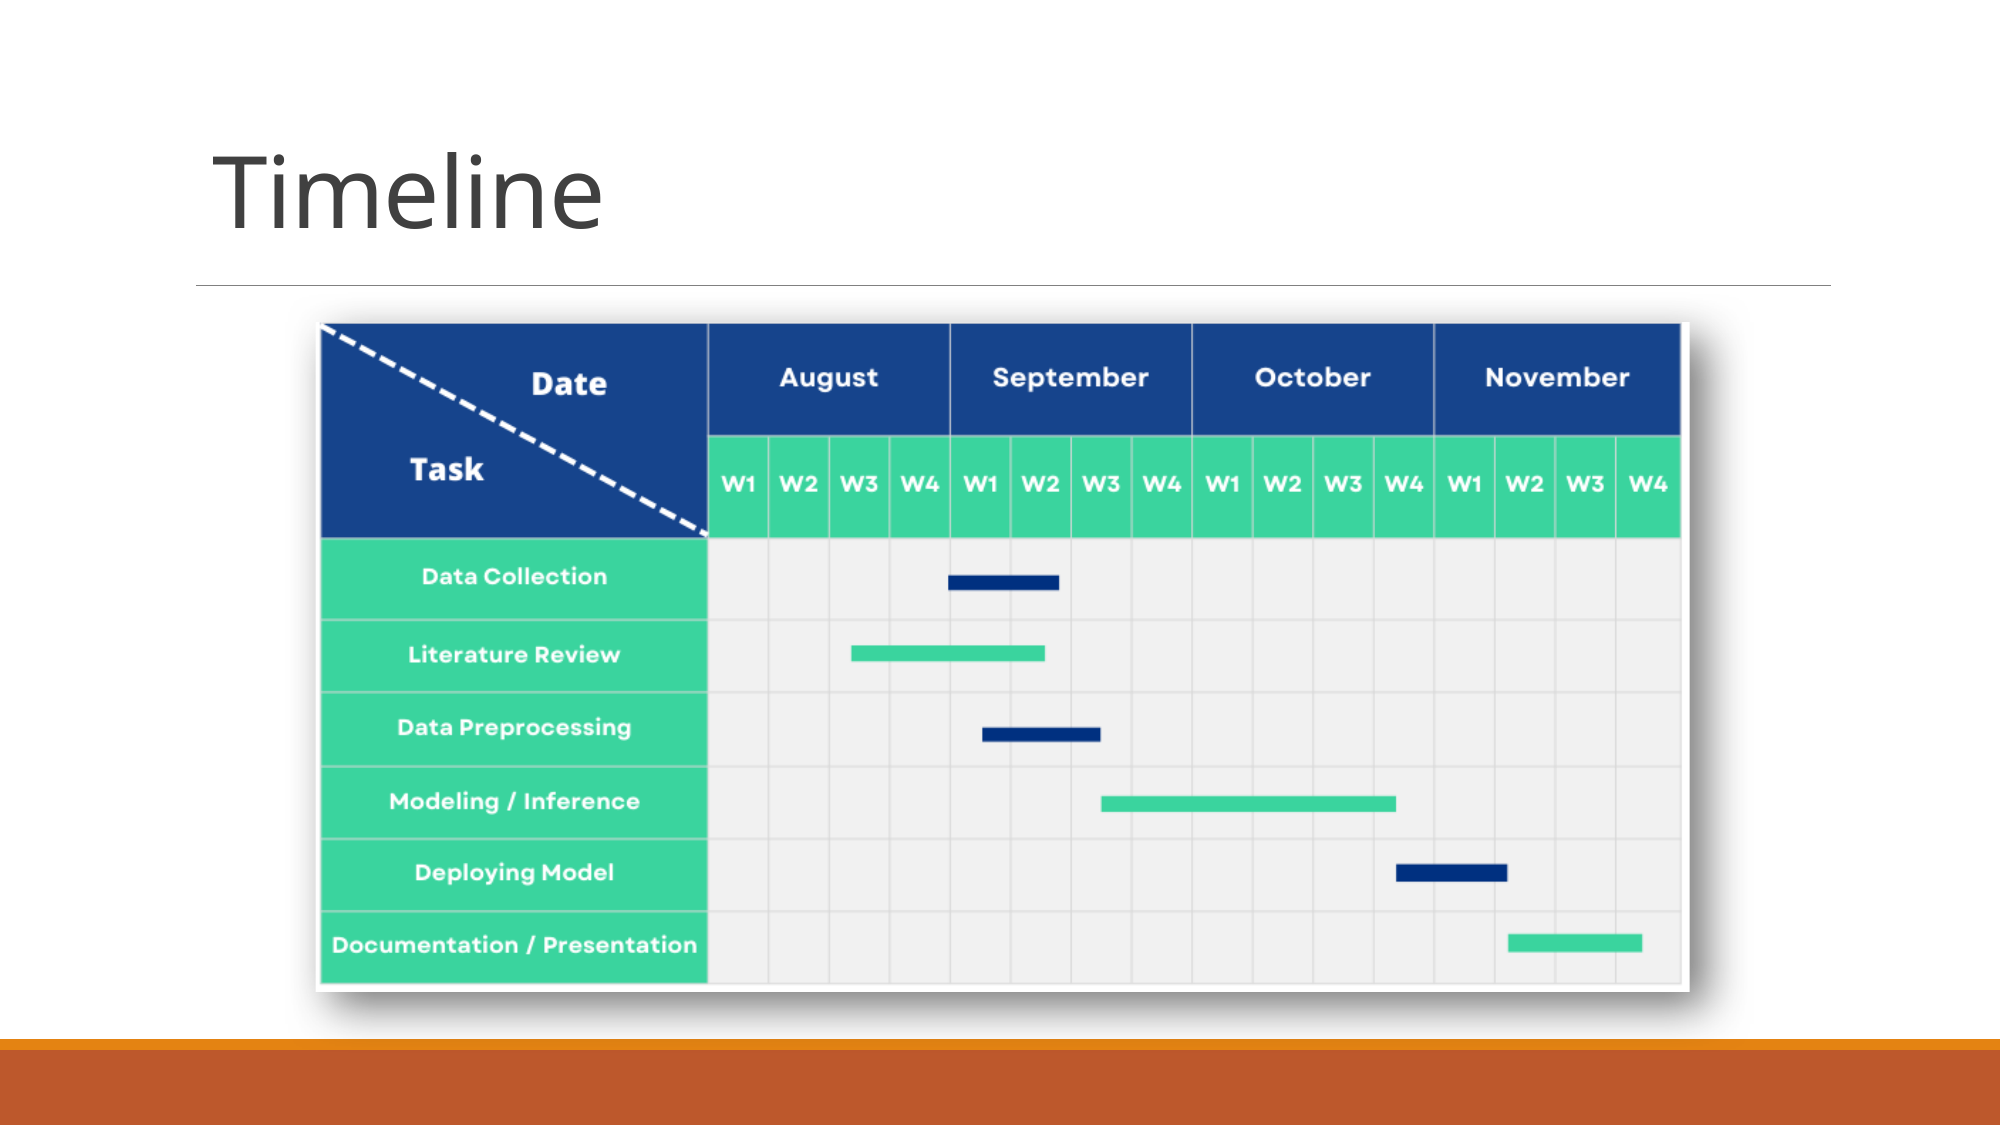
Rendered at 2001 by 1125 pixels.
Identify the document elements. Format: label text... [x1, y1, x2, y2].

title Timeline [197, 118, 1847, 257]
picture [315, 321, 1691, 993]
